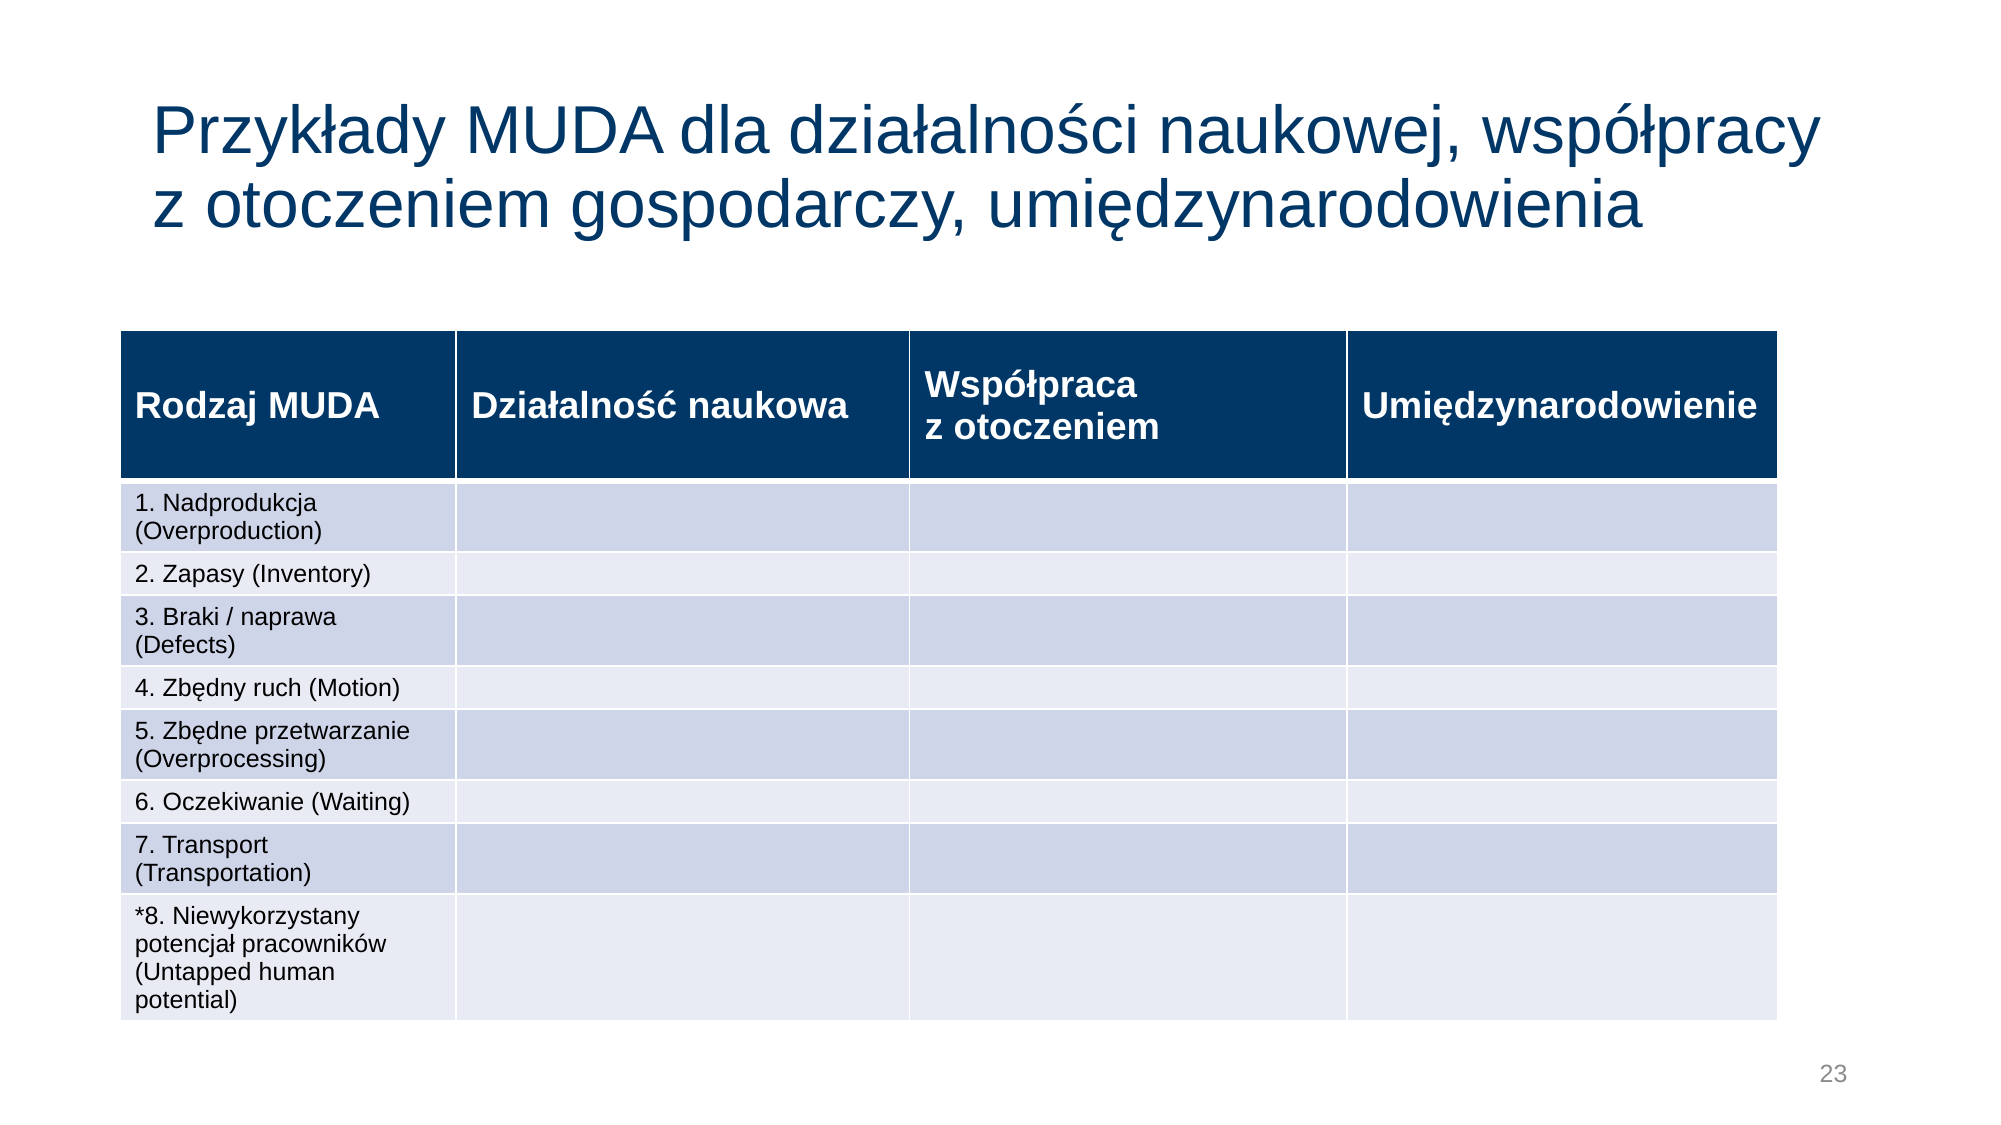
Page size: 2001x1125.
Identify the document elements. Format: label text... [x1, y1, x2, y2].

table_cell [910, 781, 1346, 822]
table_cell 5. Zbędne przetwarzanie (Overprocessing) [121, 710, 455, 779]
table_header Działalność naukowa [457, 331, 909, 478]
table_cell [457, 781, 909, 822]
table_cell [1348, 824, 1777, 893]
table_cell [1348, 596, 1777, 665]
table_cell 7. Transport (Transportation) [121, 824, 455, 893]
table_cell [457, 895, 909, 1020]
table_cell [910, 710, 1346, 779]
table_cell [1348, 484, 1777, 551]
table_cell 4. Zbędny ruch (Motion) [121, 667, 455, 708]
table_cell [457, 710, 909, 779]
table_cell *8. Niewykorzystany potencjał pracowników (Untapped human potential) [121, 895, 455, 1020]
table_cell 2. Zapasy (Inventory) [121, 553, 455, 594]
table_header Umiędzynarodowienie [1348, 331, 1777, 478]
title Przykłady MUDA dla działalności naukowej, współpracy z otoczeniem gospodarczy, umiędzynarodowienia [137, 59, 1863, 278]
table_cell [910, 596, 1346, 665]
table_cell 6. Oczekiwanie (Waiting) [121, 781, 455, 822]
table_cell 1. Nadprodukcja (Overproduction) [121, 484, 455, 551]
table_cell [910, 824, 1346, 893]
table_cell [910, 895, 1346, 1020]
table_cell [910, 553, 1346, 594]
table_cell [1348, 781, 1777, 822]
table_cell [457, 596, 909, 665]
table_cell [910, 484, 1346, 551]
table_cell [1348, 667, 1777, 708]
table_cell [1348, 553, 1777, 594]
table_header Współpraca z otoczeniem [910, 331, 1346, 478]
table_cell [457, 824, 909, 893]
table_header Rodzaj MUDA [121, 331, 455, 478]
table_cell [457, 667, 909, 708]
table_cell [457, 484, 909, 551]
table_cell [457, 553, 909, 594]
table_cell [1348, 895, 1777, 1020]
table_cell 3. Braki / naprawa (Defects) [121, 596, 455, 665]
table_cell [1348, 710, 1777, 779]
slide_number 23 [1412, 1042, 1863, 1103]
table_cell [910, 667, 1346, 708]
